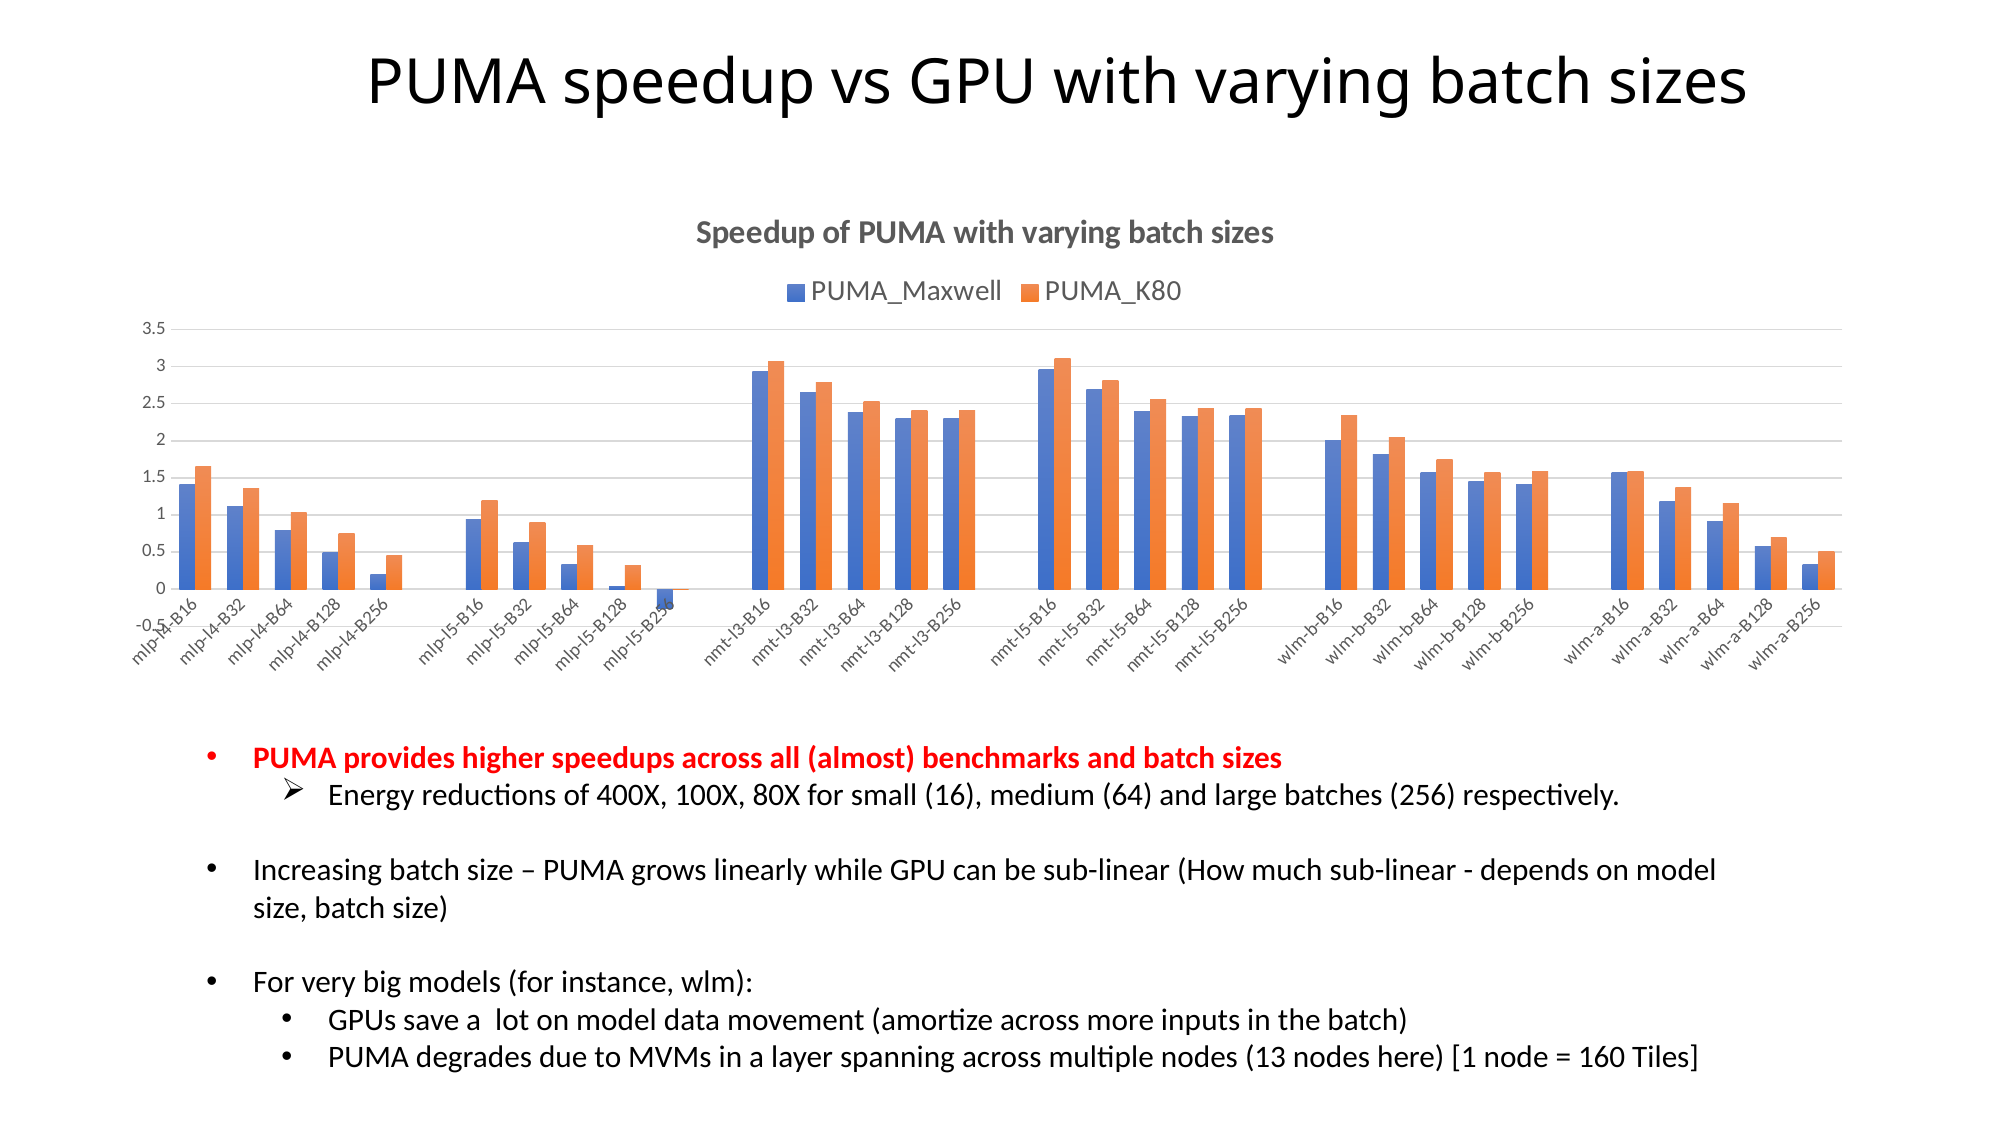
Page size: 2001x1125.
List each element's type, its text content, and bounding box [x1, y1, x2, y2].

text_box PUMA provides higher speedups across all (almost) benchmarks and batch sizes Energy reductions of 400X, 100X, 80X for small (16), medium (64) and large batches (256) respectively. Increasing batch size – PUMA grows linearly while GPU can be sub-linear (How much sub-linear - depends on model size, batch size) For very big models (for instance, wlm): GPUs save a lot on model data movement (amortize across more inputs in the batch) PUMA degrades due to MVMs in a layer spanning across multiple nodes (13 nodes here) [1 node = 160 Tiles] [191, 729, 1788, 1082]
title PUMA speedup vs GPU with varying batch sizes [351, 16, 1797, 152]
chart [92, 190, 1879, 691]
